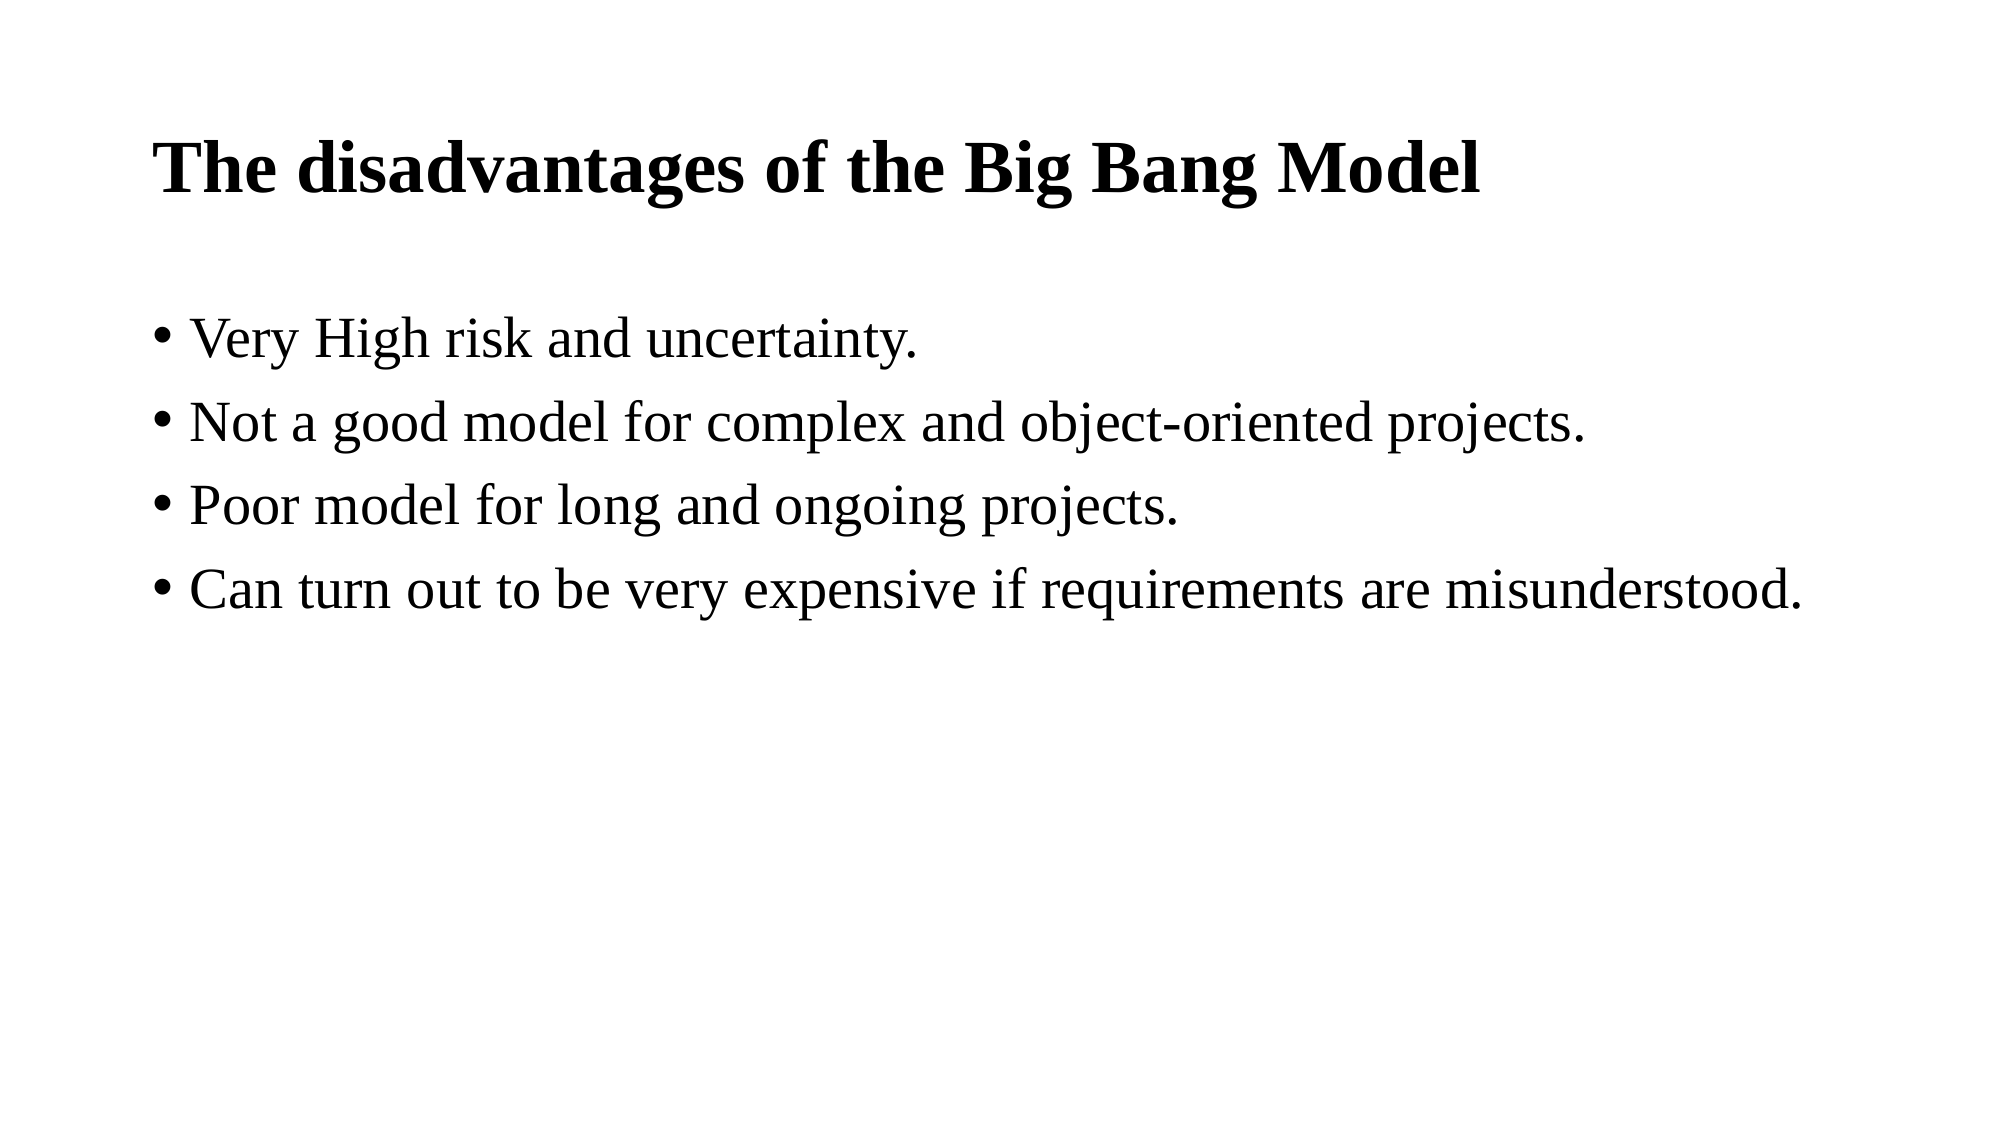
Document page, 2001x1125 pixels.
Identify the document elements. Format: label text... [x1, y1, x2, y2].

list Very High risk and uncertainty. Not a good model for complex and object-oriented projects. Poor model for long and ongoing projects. Can turn out to be very expensive if requirements are misunderstood. [137, 299, 1863, 1014]
title The disadvantages of the Big Bang Model [137, 59, 1863, 278]
